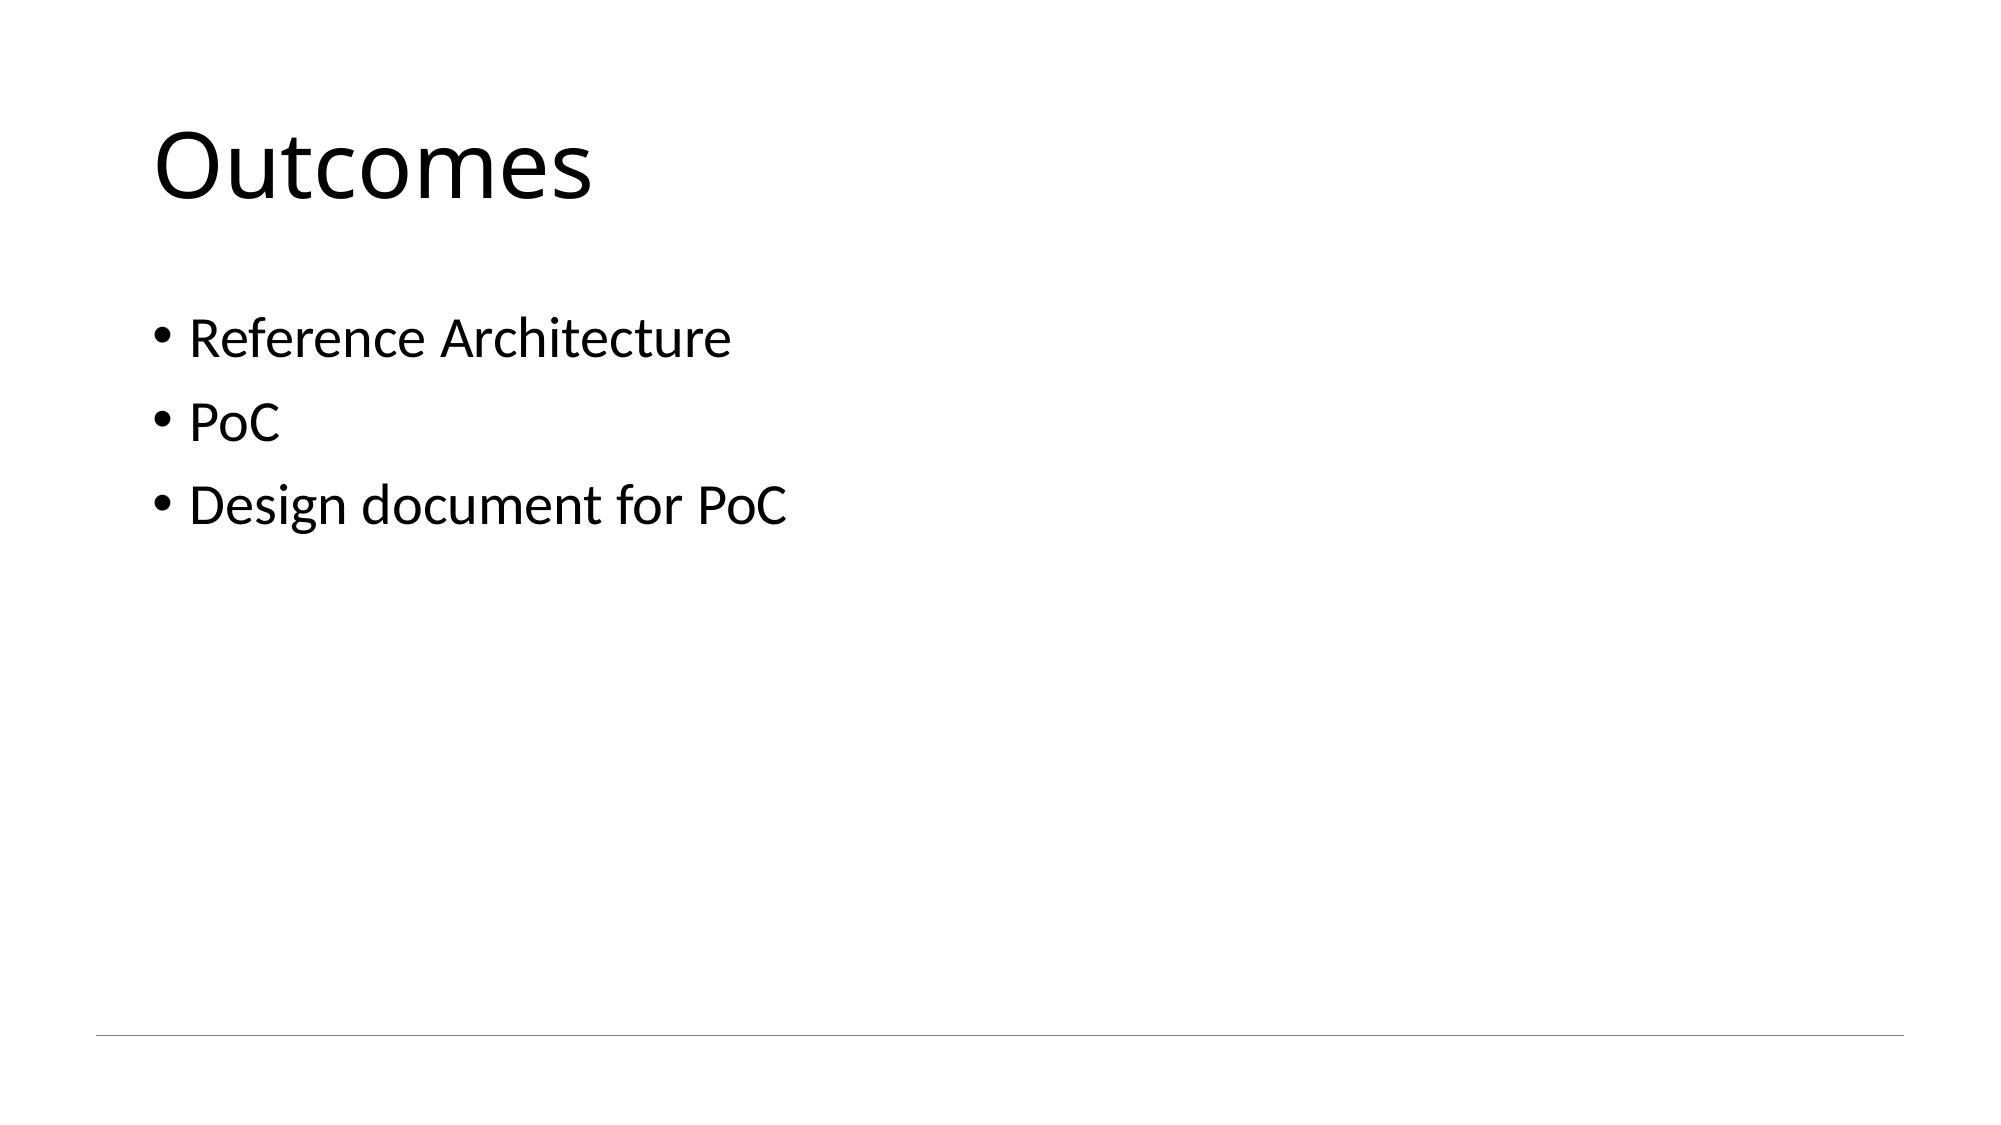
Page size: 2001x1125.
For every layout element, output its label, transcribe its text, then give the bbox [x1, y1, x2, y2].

title Outcomes [137, 59, 1863, 278]
list Reference Architecture PoC Design document for PoC [137, 299, 1863, 1014]
